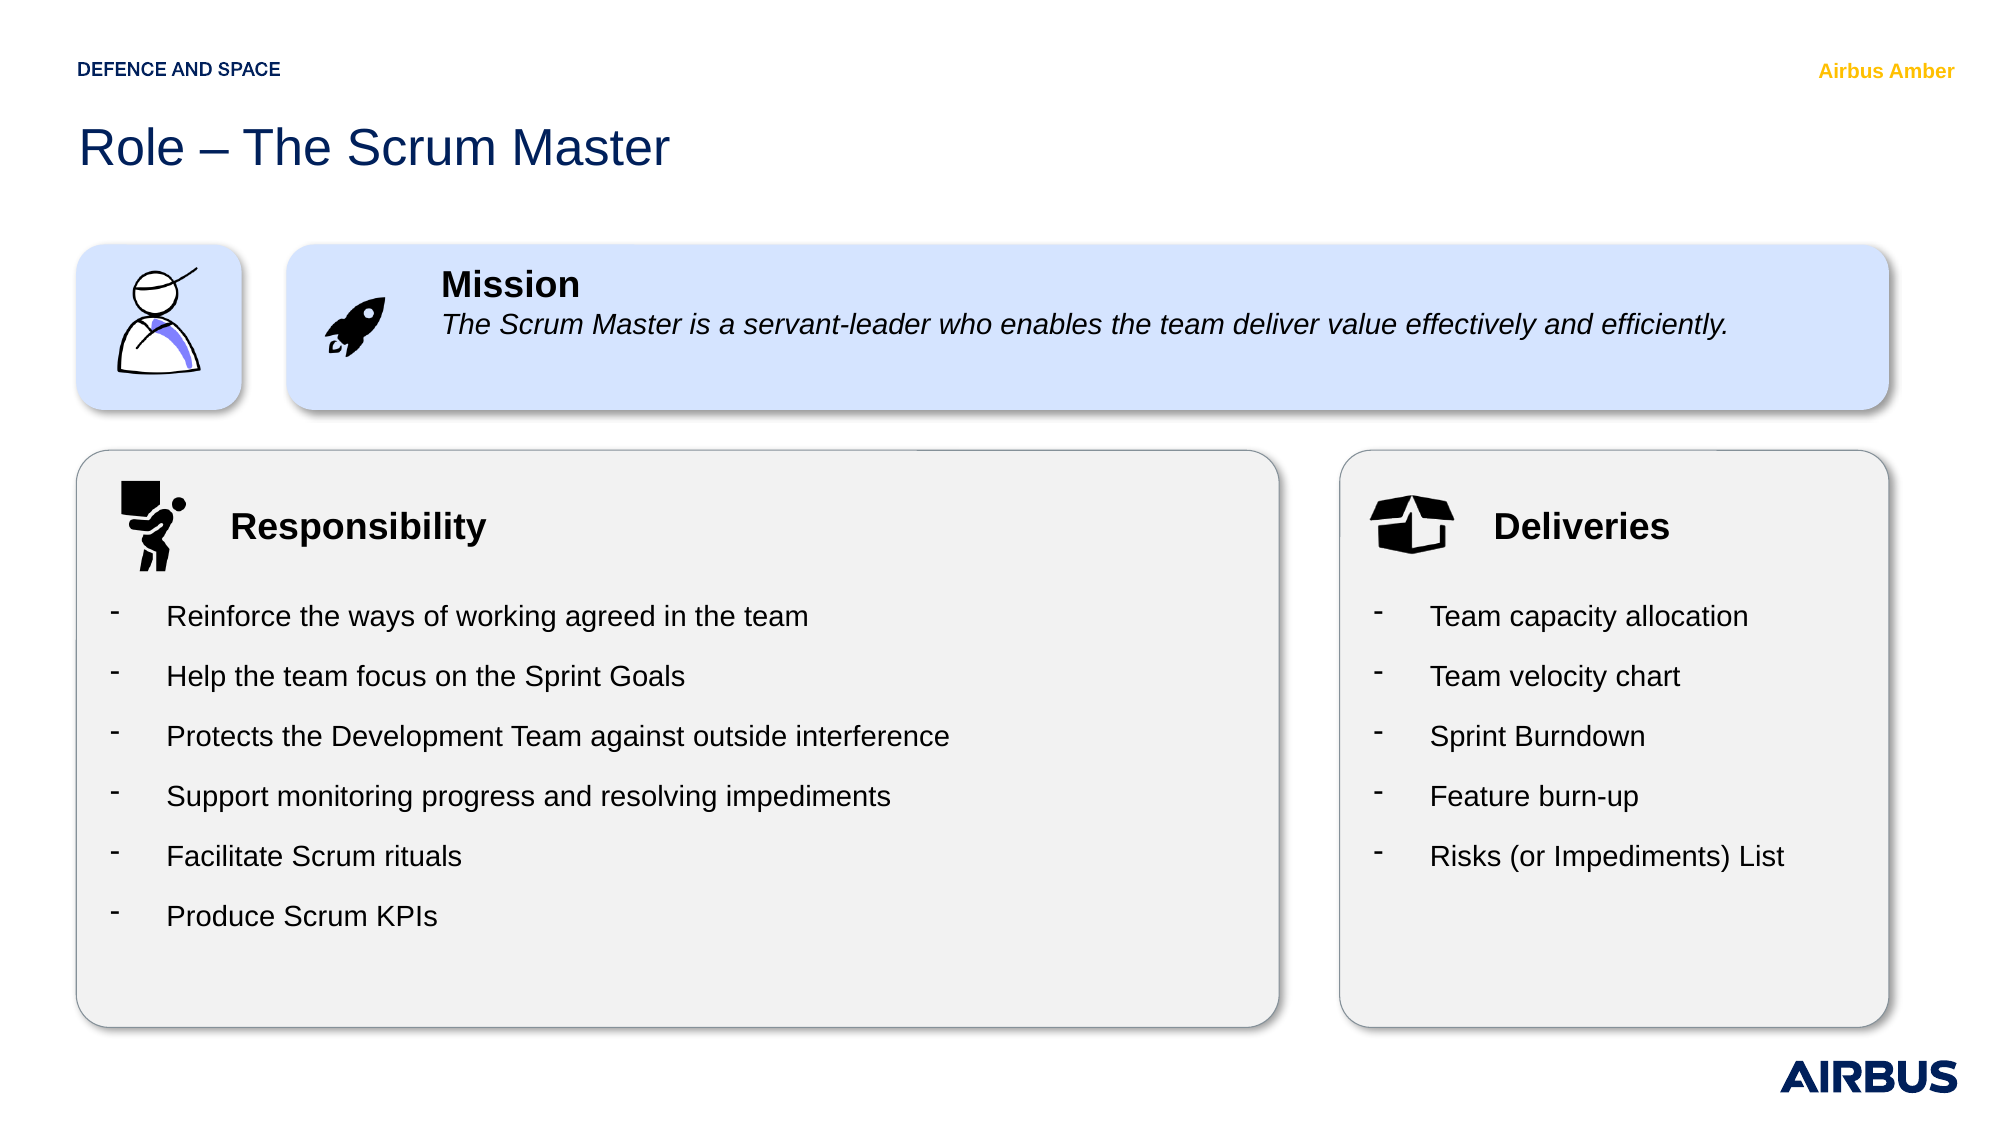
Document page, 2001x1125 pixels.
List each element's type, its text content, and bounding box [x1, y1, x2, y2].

list Airbus Amber [1418, 54, 1955, 79]
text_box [76, 244, 242, 410]
title Role – The Scrum Master [78, 107, 1922, 256]
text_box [76, 450, 1280, 1028]
picture [1358, 481, 1477, 570]
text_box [286, 244, 1889, 410]
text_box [1339, 450, 1889, 1028]
